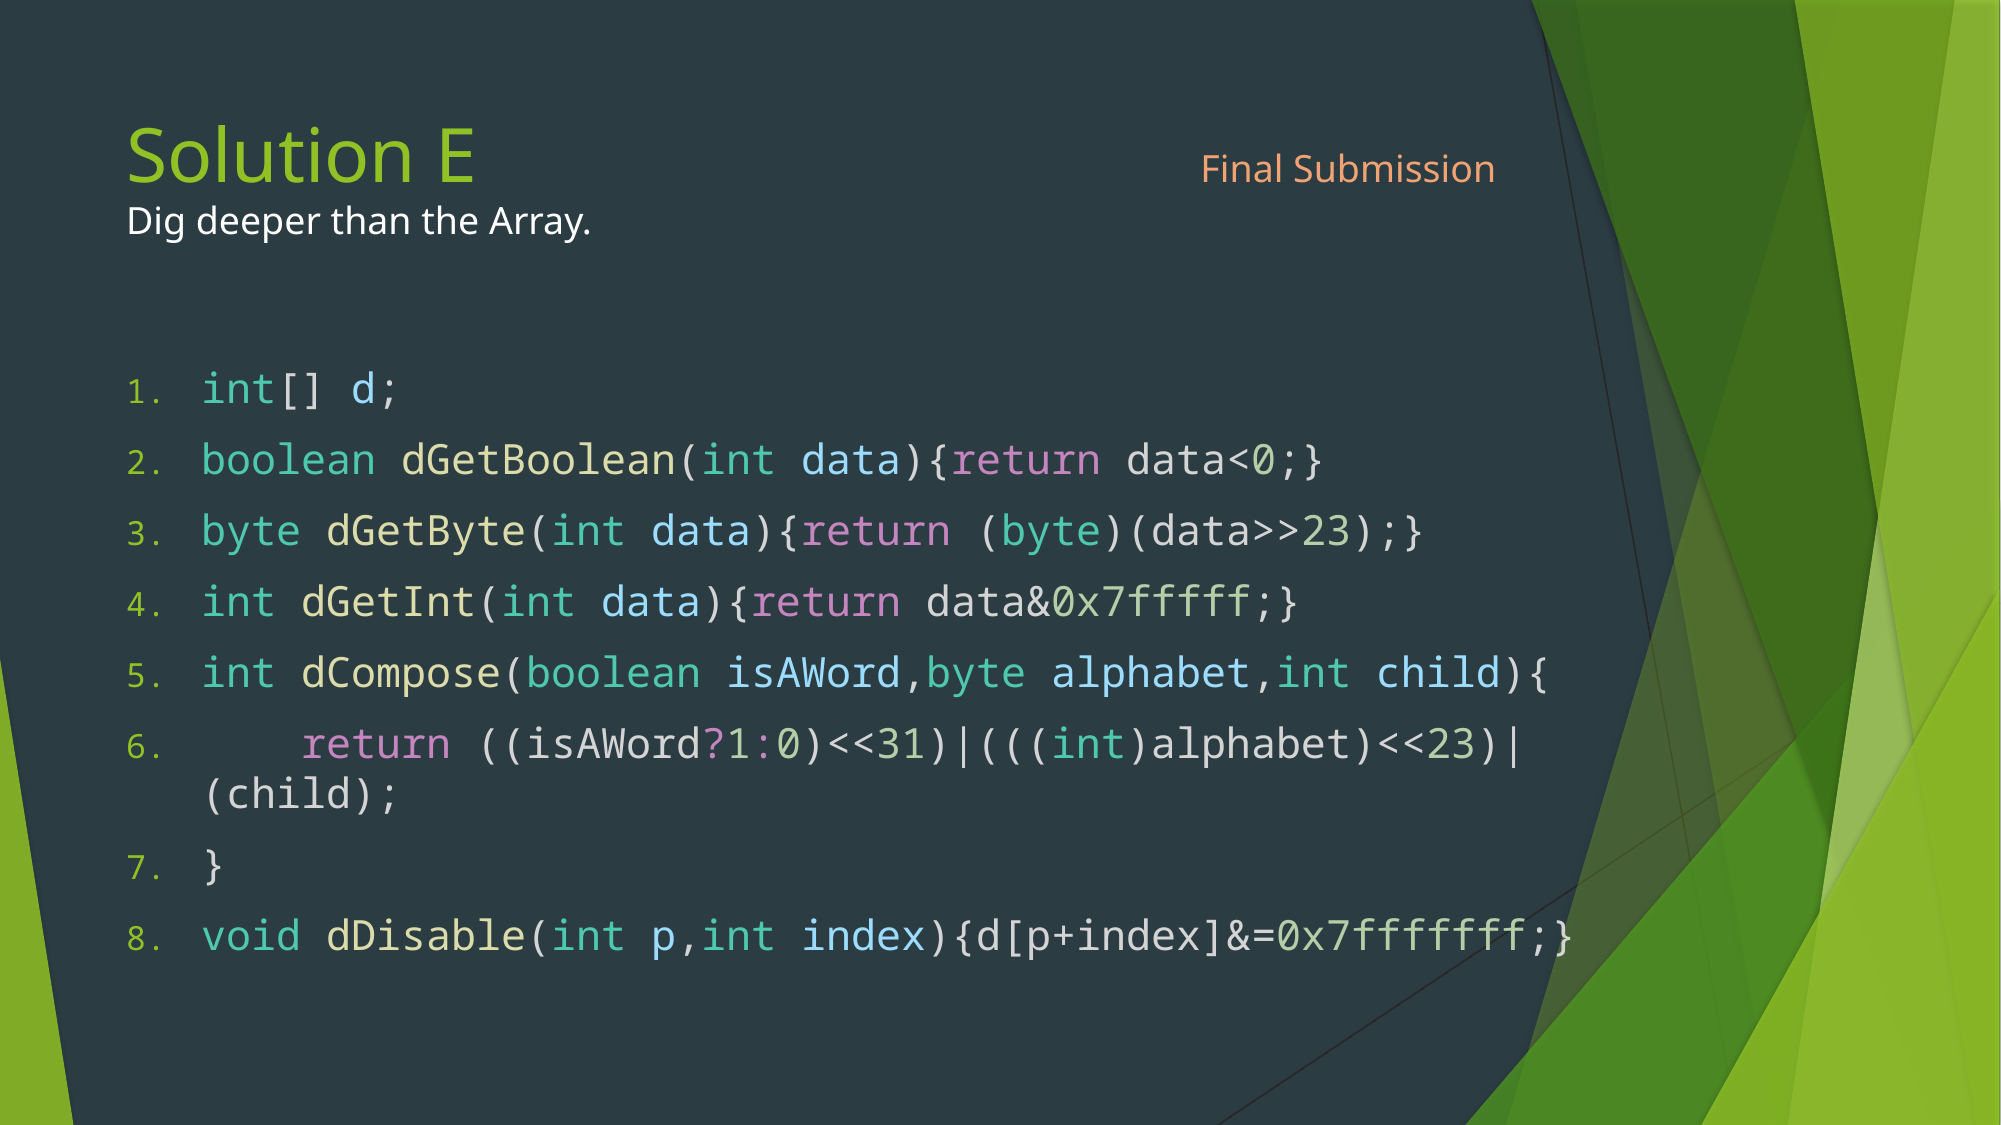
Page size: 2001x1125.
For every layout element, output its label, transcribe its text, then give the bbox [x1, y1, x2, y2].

list int[] d; boolean dGetBoolean(int data){return data<0;} byte dGetByte(int data){return (byte)(data>>23);} int dGetInt(int data){return data&0x7fffff;} int dCompose(boolean isAWord,byte alphabet,int child){ return ((isAWord?1:0)<<31)|(((int)alphabet)<<23)|(child); } void dDisable(int p,int index){d[p+index]&=0x7fffffff;} [111, 354, 1653, 992]
title Solution E Final Submission Dig deeper than the Array. [111, 99, 1522, 317]
